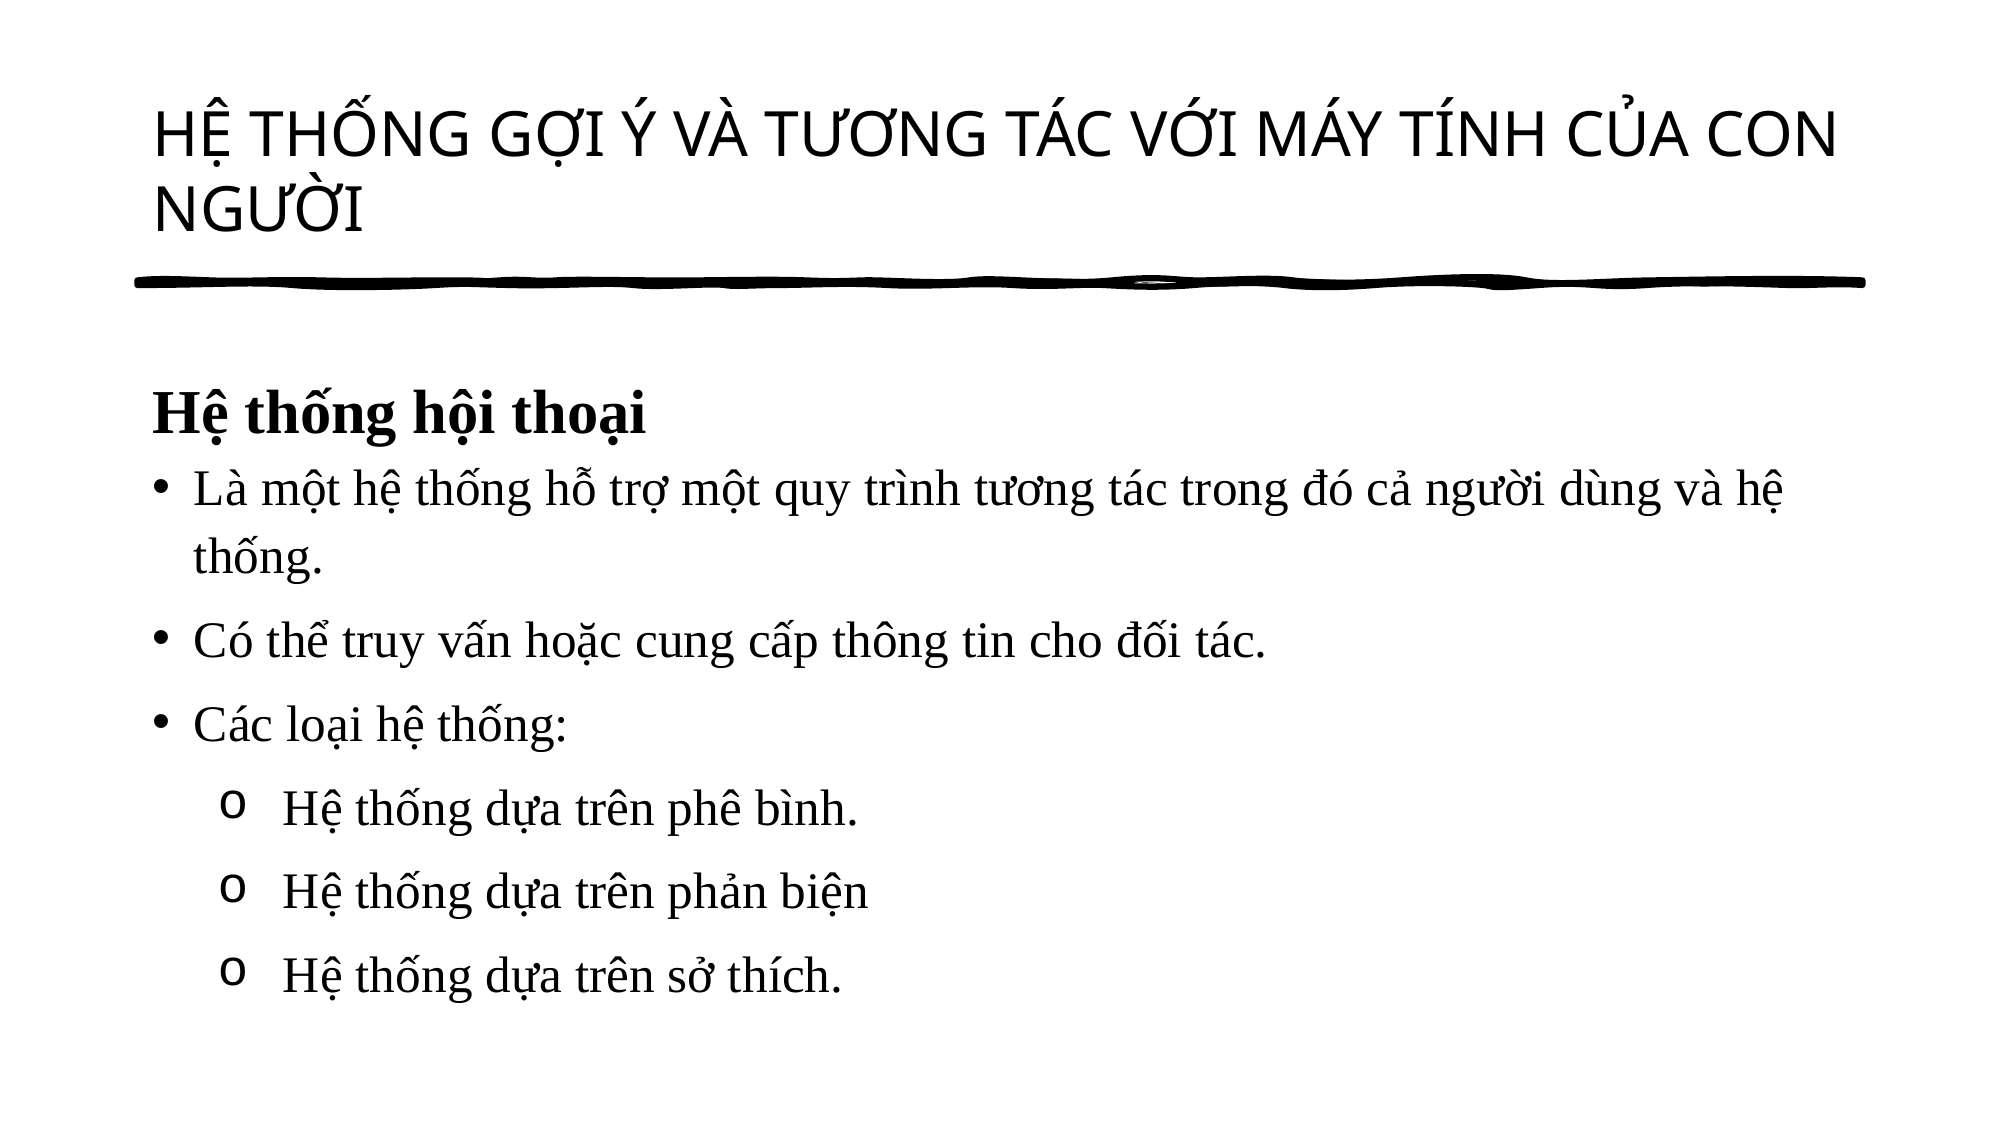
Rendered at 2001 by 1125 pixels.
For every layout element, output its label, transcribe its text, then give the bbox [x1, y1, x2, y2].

title HỆ THỐNG GỢI Ý VÀ TƯƠNG TÁC VỚI MÁY TÍNH CỦA CON NGƯỜI [137, 59, 1863, 278]
list Hệ thống hội thoại [137, 318, 984, 440]
list Là một hệ thống hỗ trợ một quy trình tương tác trong đó cả người dùng và hệ thống. Có thể truy vấn hoặc cung cấp thông tin cho đối tác. Các loại hệ thống: Hệ thống dựa trên phê bình. Hệ thống dựa trên phản biện Hệ thống dựa trên sở thích. [137, 440, 1863, 1016]
